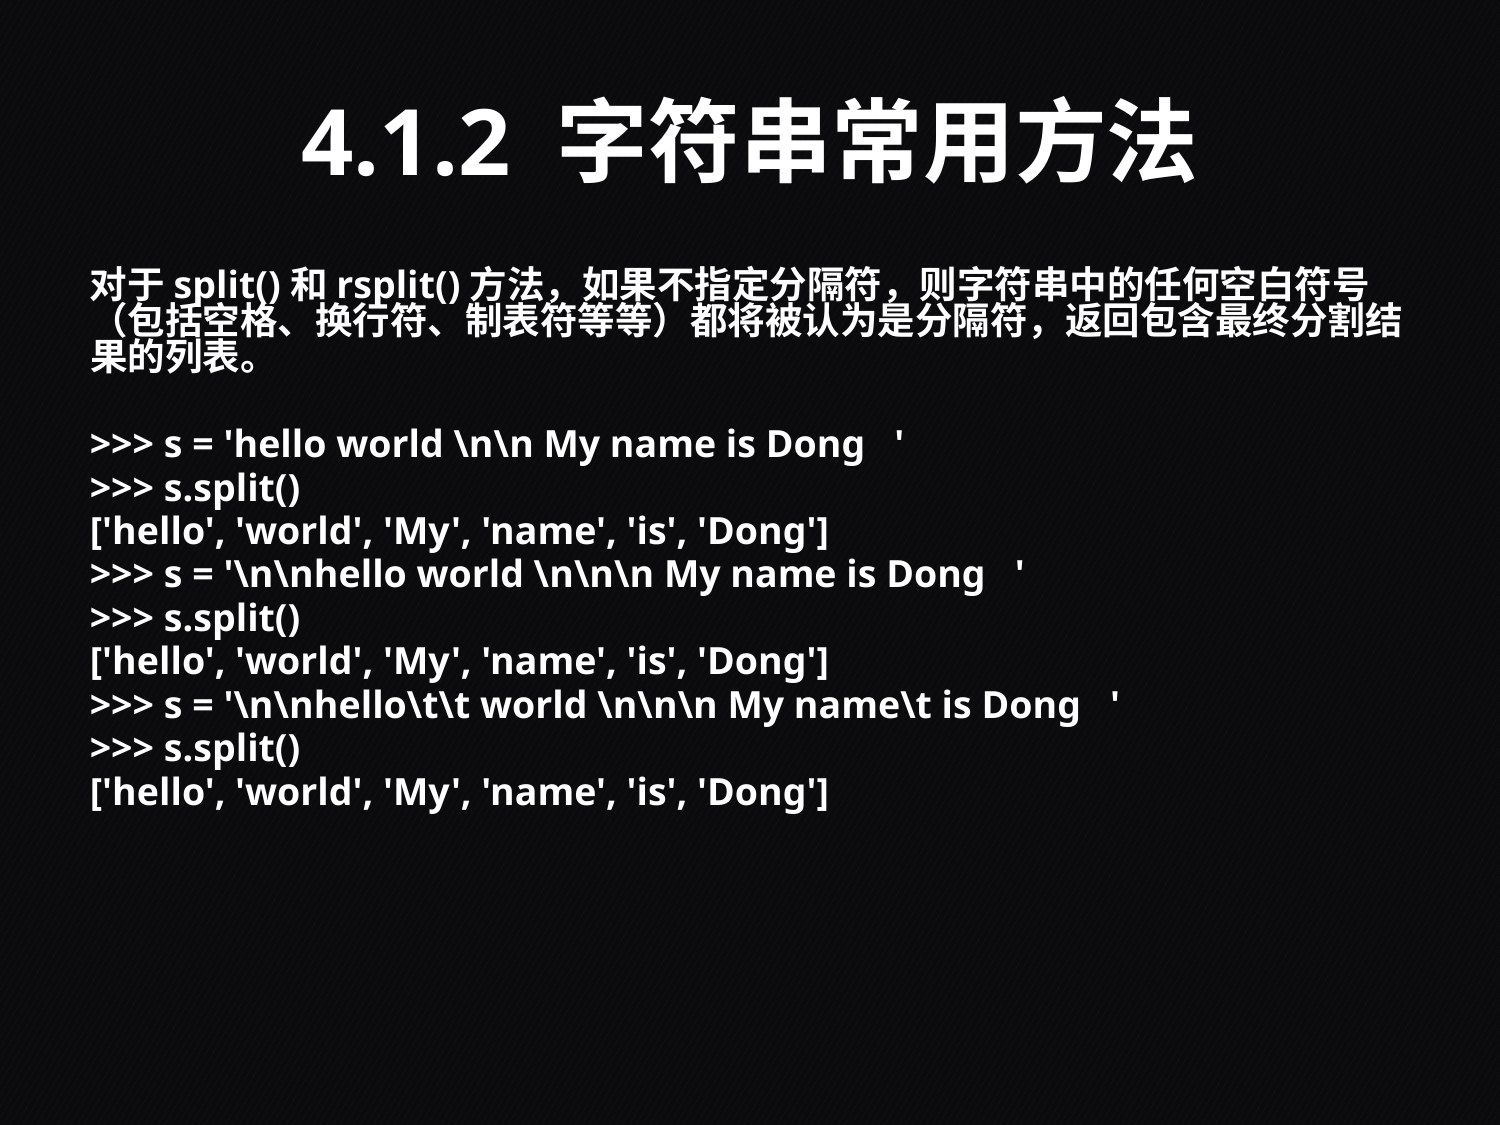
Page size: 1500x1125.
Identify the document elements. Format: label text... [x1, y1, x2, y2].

title 4.1.2 字符串常用方法 [74, 45, 1426, 233]
list 对于split()和rsplit()方法，如果不指定分隔符，则字符串中的任何空白符号（包括空格、换行符、制表符等等）都将被认为是分隔符，返回包含最终分割结果的列表。 >>> s = 'hello world \n\n My name is Dong ' >>> s.split() ['hello', 'world', 'My', 'name', 'is', 'Dong'] >>> s = '\n\nhello world \n\n\n My name is Dong ' >>> s.split() ['hello', 'world', 'My', 'name', 'is', 'Dong'] >>> s = '\n\nhello\t\t world \n\n\n My name\t is Dong ' >>> s.split() ['hello', 'world', 'My', 'name', 'is', 'Dong'] [74, 262, 1426, 1024]
